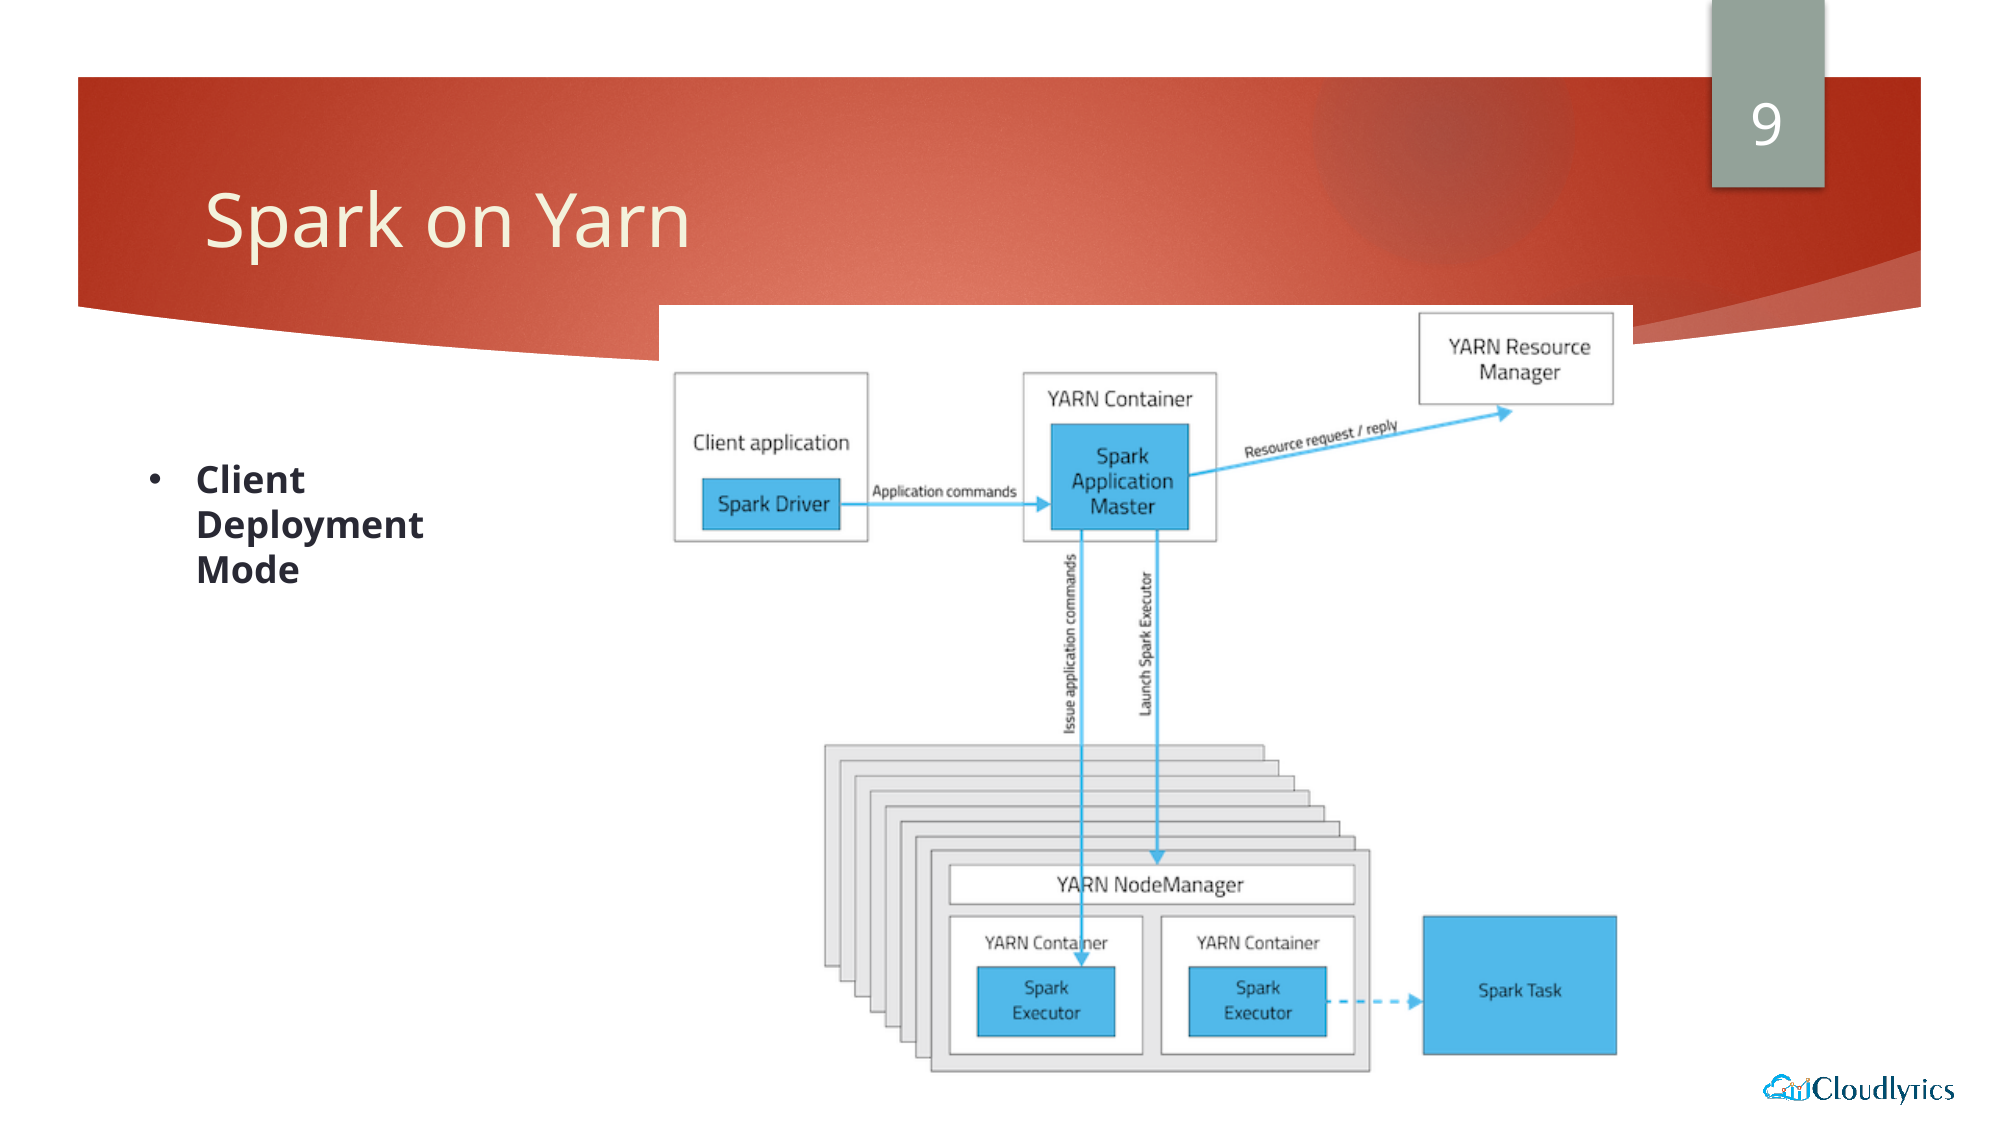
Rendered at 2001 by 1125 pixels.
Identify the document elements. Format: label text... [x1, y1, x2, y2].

title Spark on Yarn [189, 159, 1627, 276]
picture [1762, 1074, 1776, 1088]
picture [1762, 1074, 1954, 1106]
picture [658, 304, 1633, 1090]
slide_number 9 [1698, 48, 1836, 175]
text_box Client Deployment Mode [133, 448, 537, 599]
